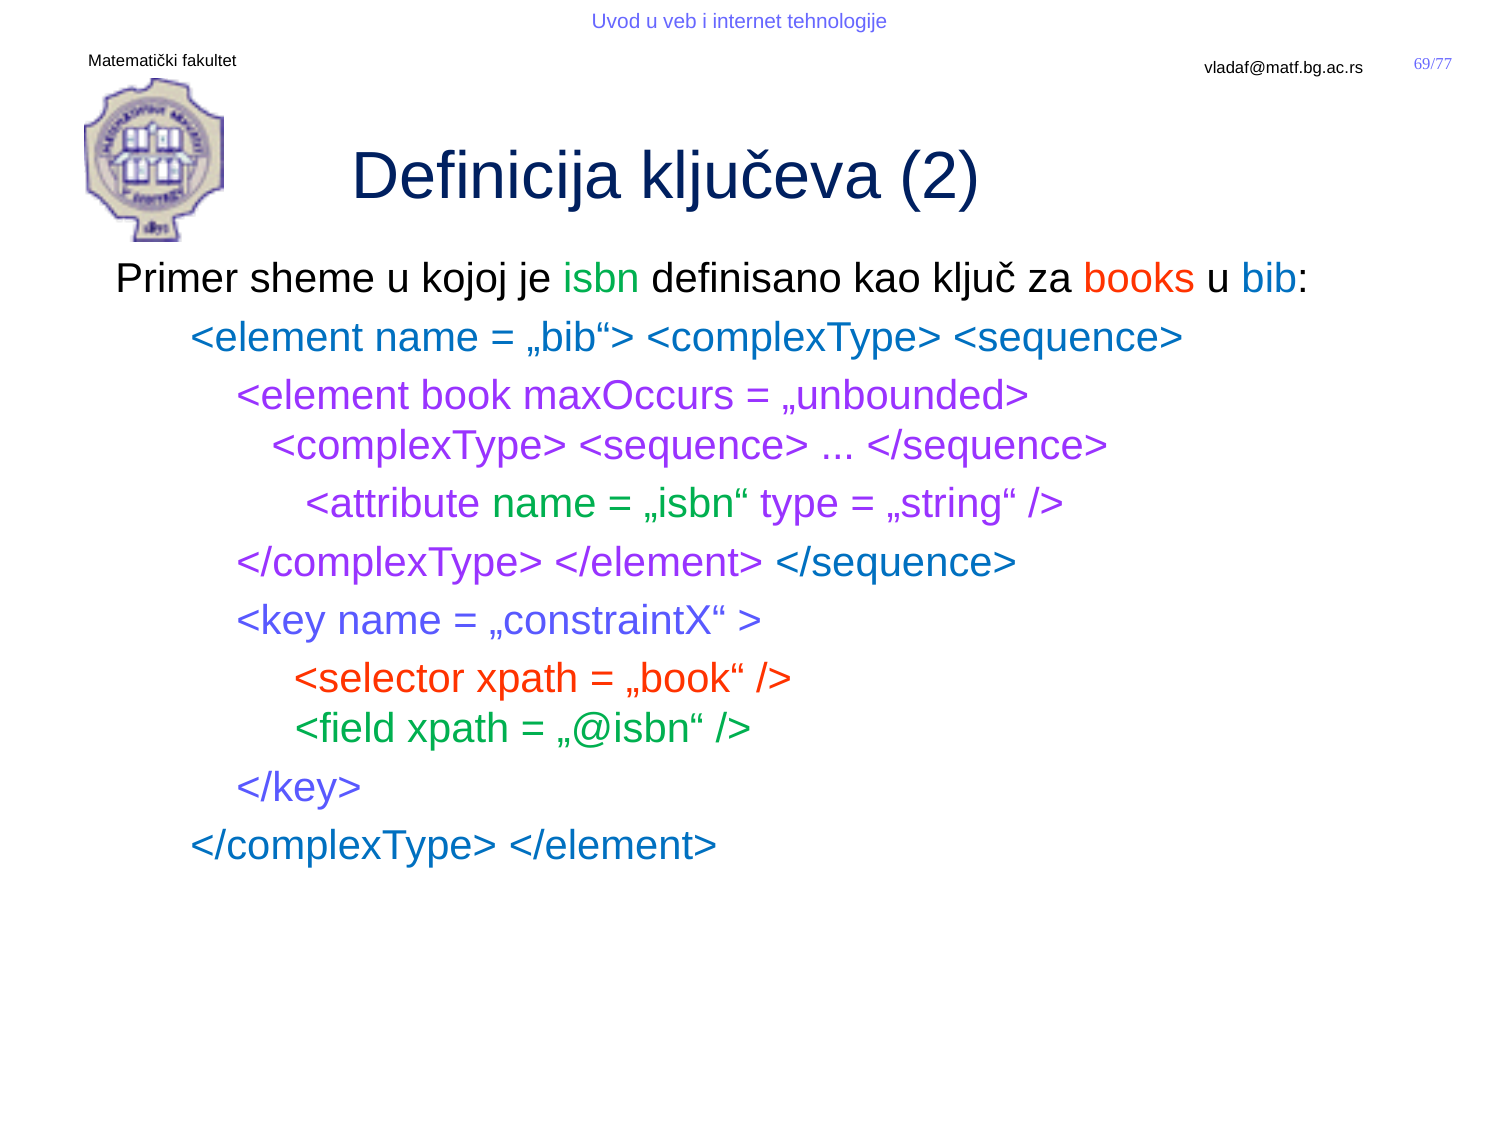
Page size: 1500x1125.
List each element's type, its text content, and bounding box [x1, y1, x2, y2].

title Definicija ključeva (2) [336, 78, 1500, 266]
list Primer sheme u kojoj je isbn definisano kao ključ za books u bib: <element name = „bib“> <complexType> <sequence> <element book maxOccurs = „unbounded> <complexType> <sequence> ... </sequence> <attribute name = „isbn“ type = „string“ /> </complexType> </element> </sequence> <key name = „constraintX“ > <selector xpath = „book“ /> <field xpath = „@isbn“ /> </key> </complexType> </element> [100, 243, 1436, 953]
picture [84, 78, 224, 242]
